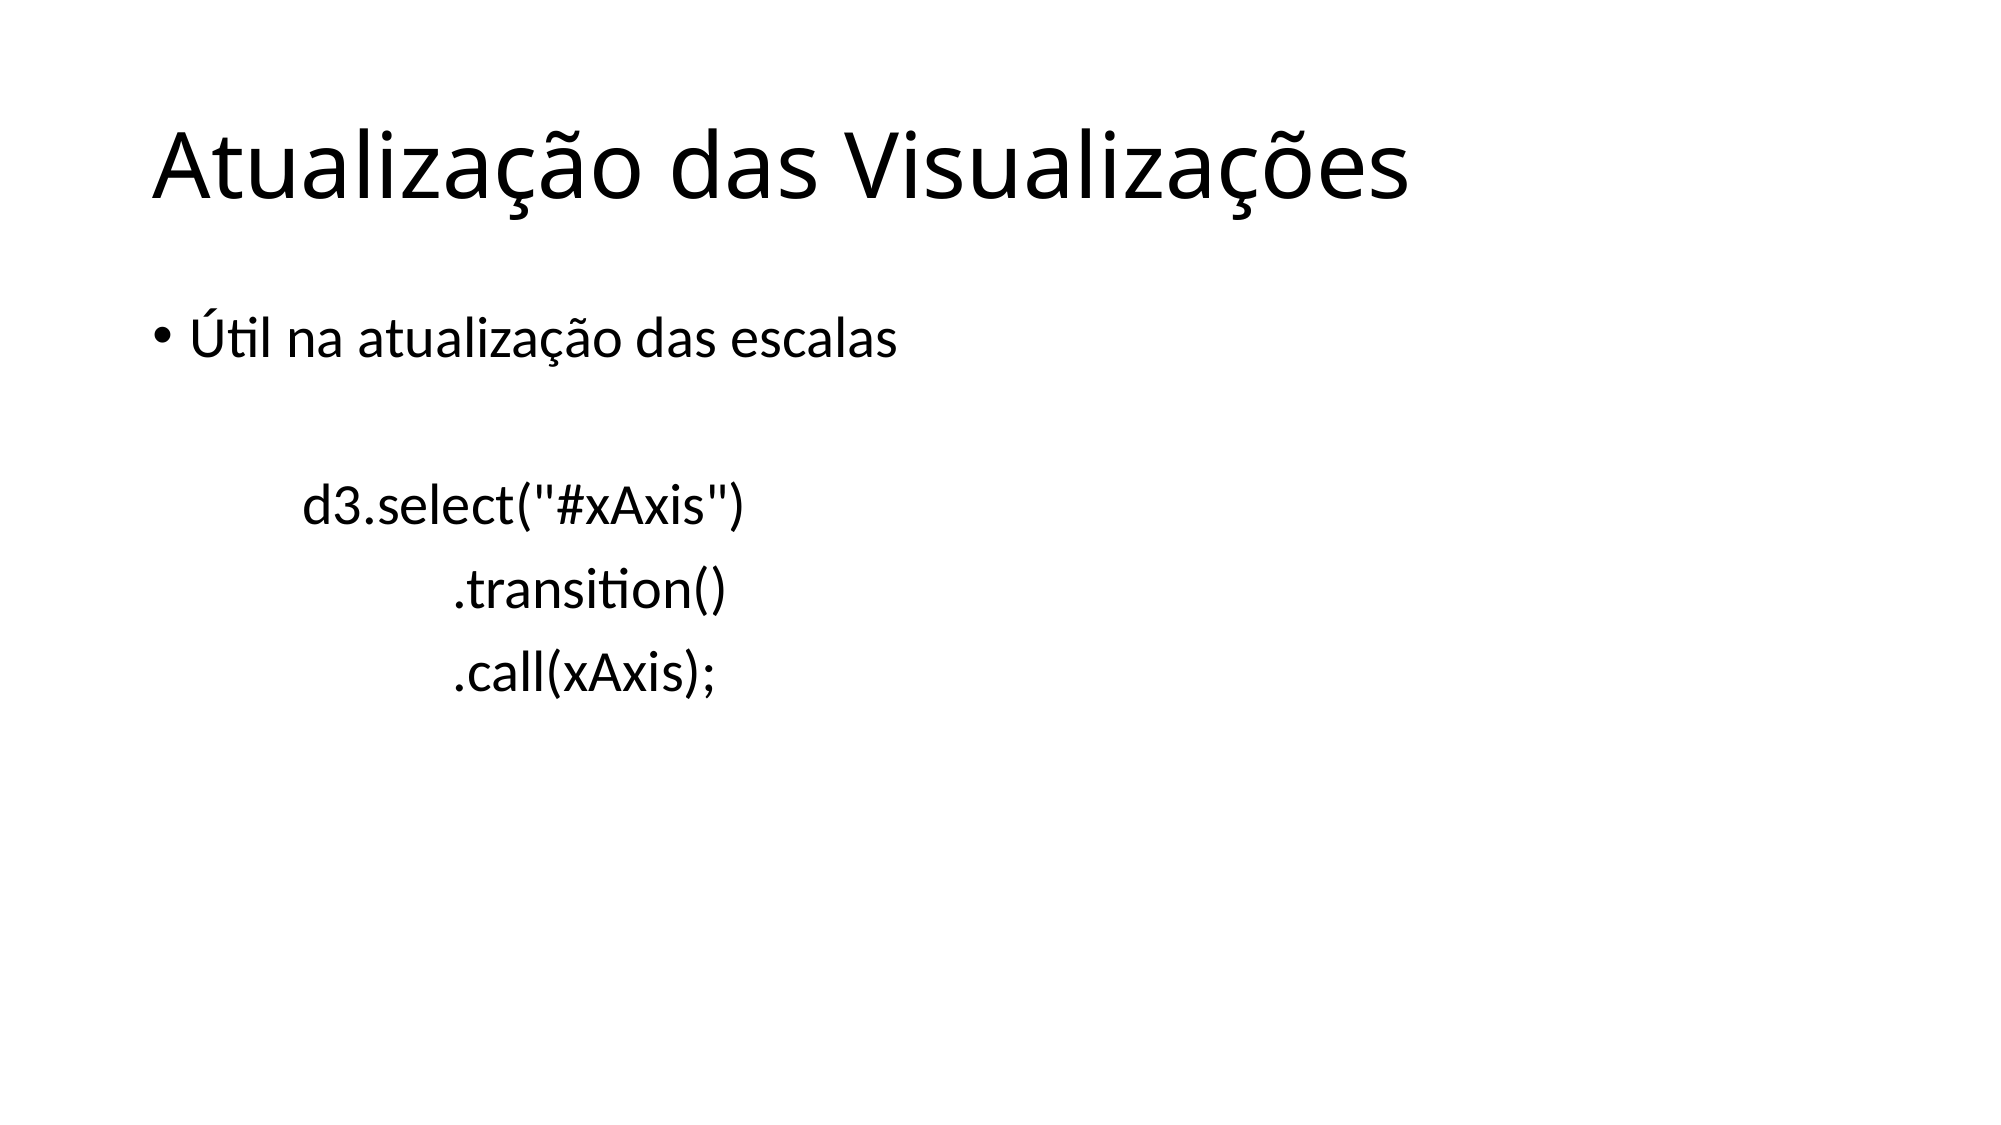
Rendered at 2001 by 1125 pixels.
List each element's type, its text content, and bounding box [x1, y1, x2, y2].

title Atualização das Visualizações [137, 59, 1863, 278]
list Útil na atualização das escalas d3.select("#xAxis") .transition() .call(xAxis); [137, 299, 1863, 1097]
